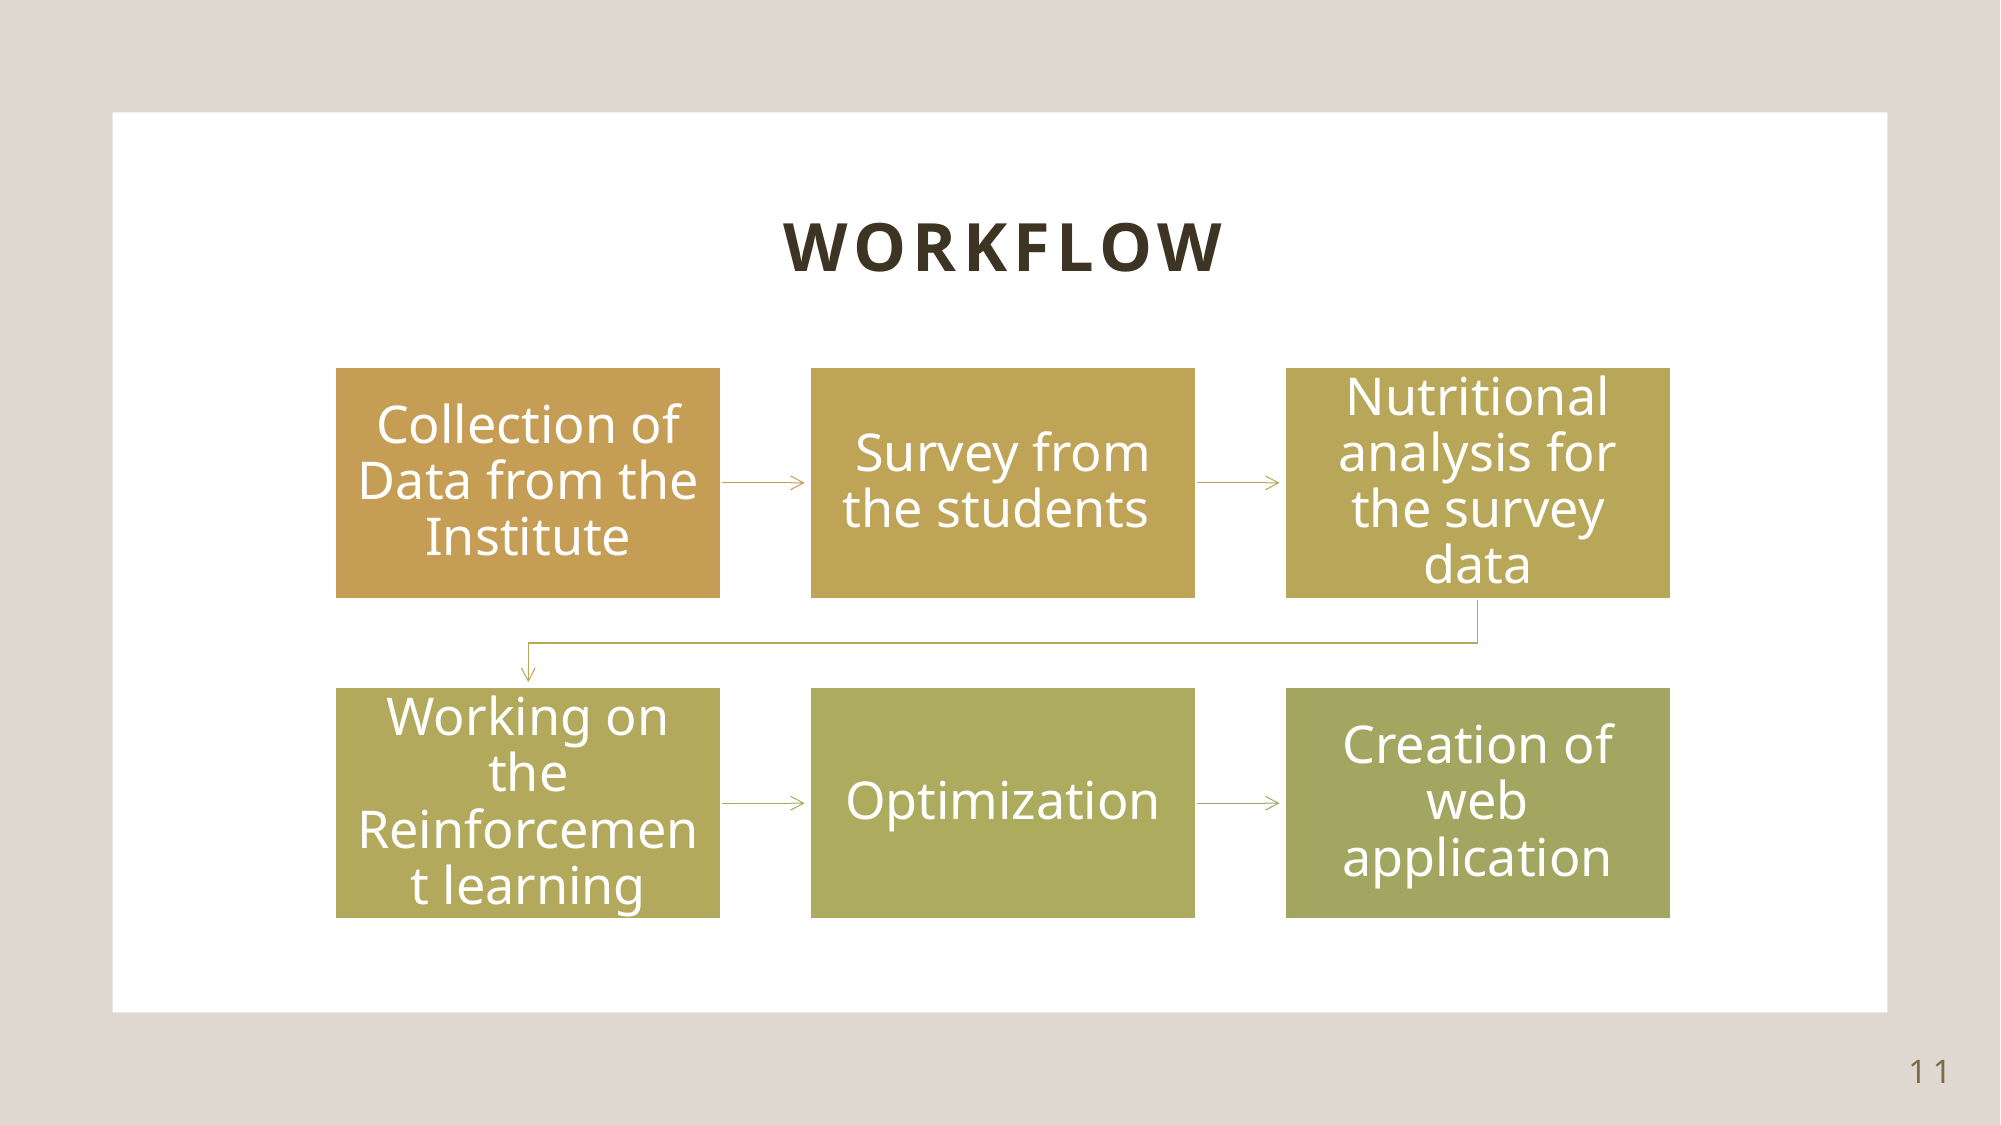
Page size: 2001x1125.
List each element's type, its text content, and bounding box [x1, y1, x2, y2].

text_box [111, 111, 1888, 1013]
title workflow [225, 176, 1782, 324]
slide_number 11 [1823, 1042, 1967, 1103]
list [224, 366, 1782, 920]
text_box [0, 0, 2000, 1125]
